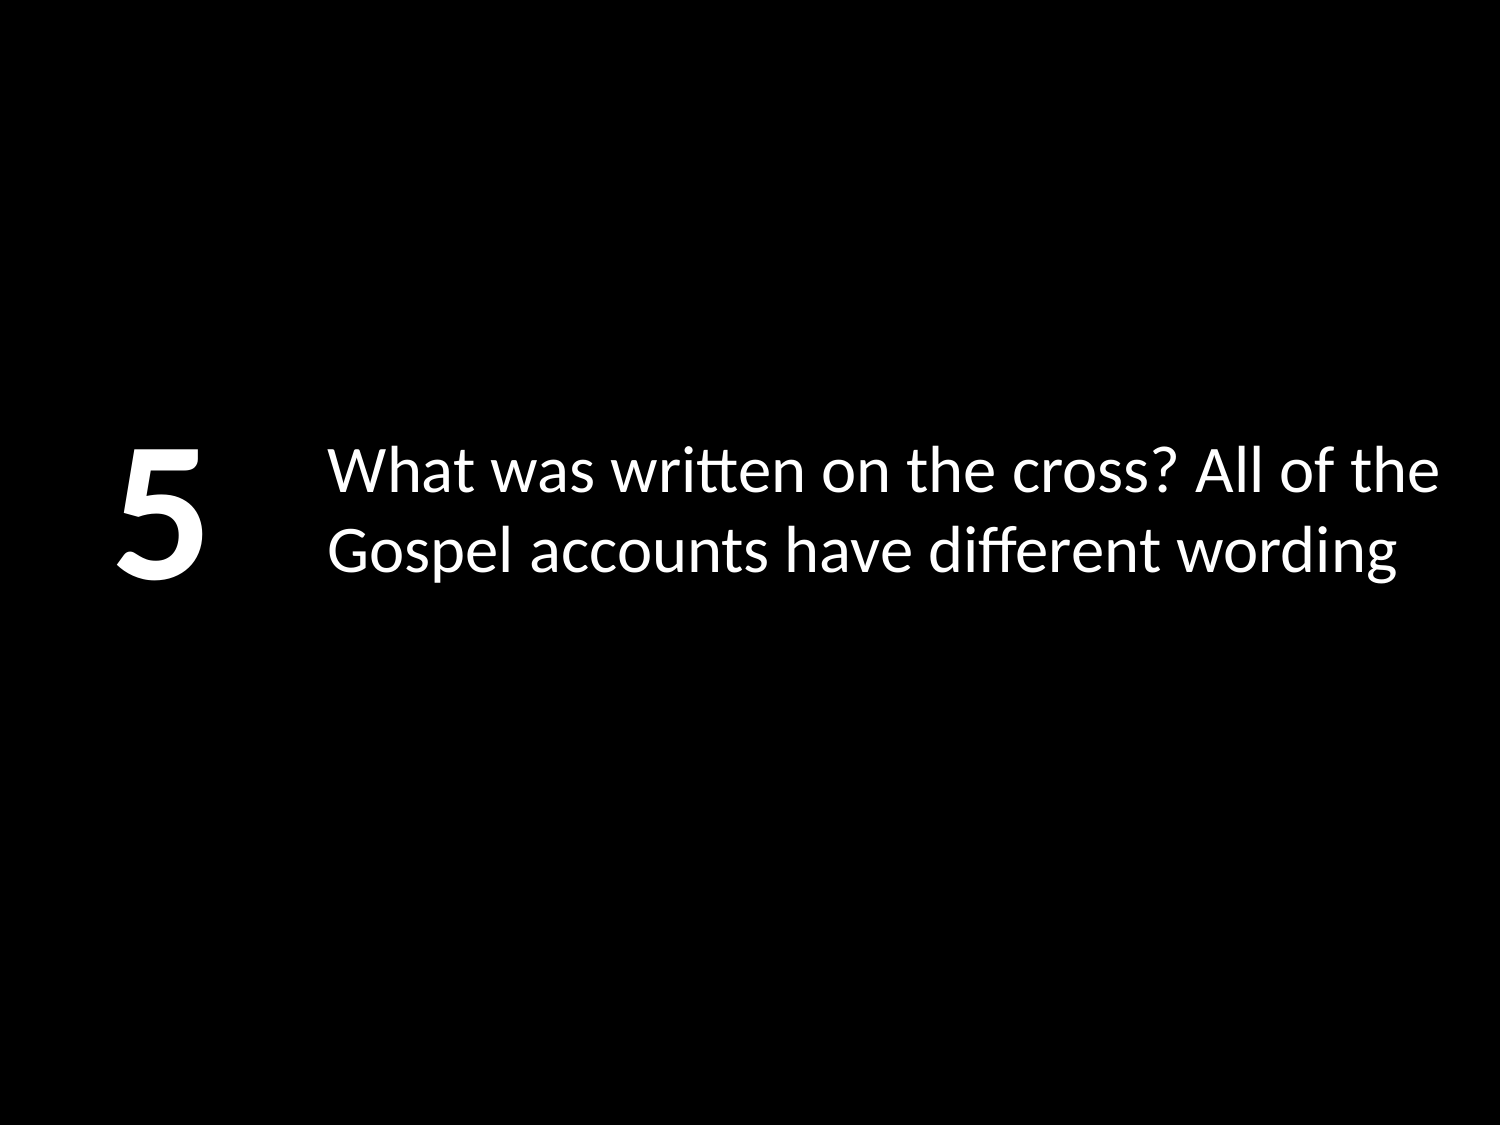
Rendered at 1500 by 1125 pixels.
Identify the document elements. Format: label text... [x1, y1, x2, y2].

list 5 [0, 262, 213, 738]
title What was written on the cross? All of the Gospel accounts have different wording [312, 412, 1500, 600]
